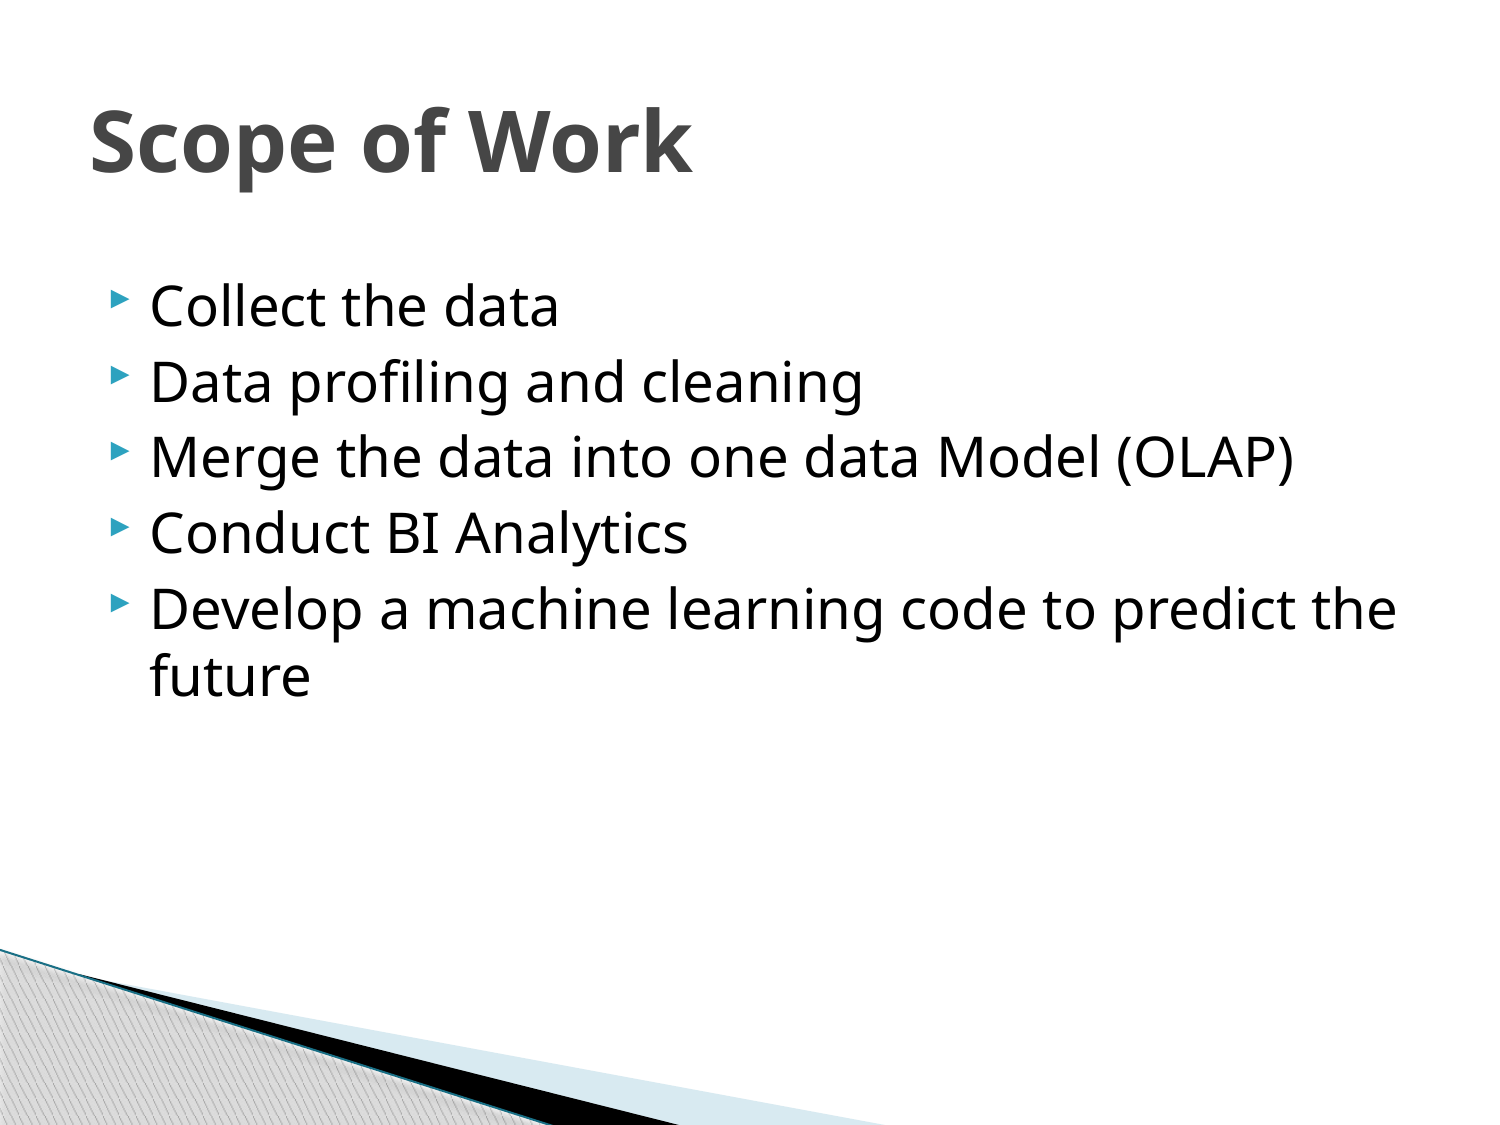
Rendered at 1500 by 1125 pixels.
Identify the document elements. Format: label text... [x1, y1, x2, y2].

title Scope of Work [75, 45, 1425, 233]
list Collect the data Data profiling and cleaning Merge the data into one data Model (OLAP) Conduct BI Analytics Develop a machine learning code to predict the future [75, 262, 1425, 925]
